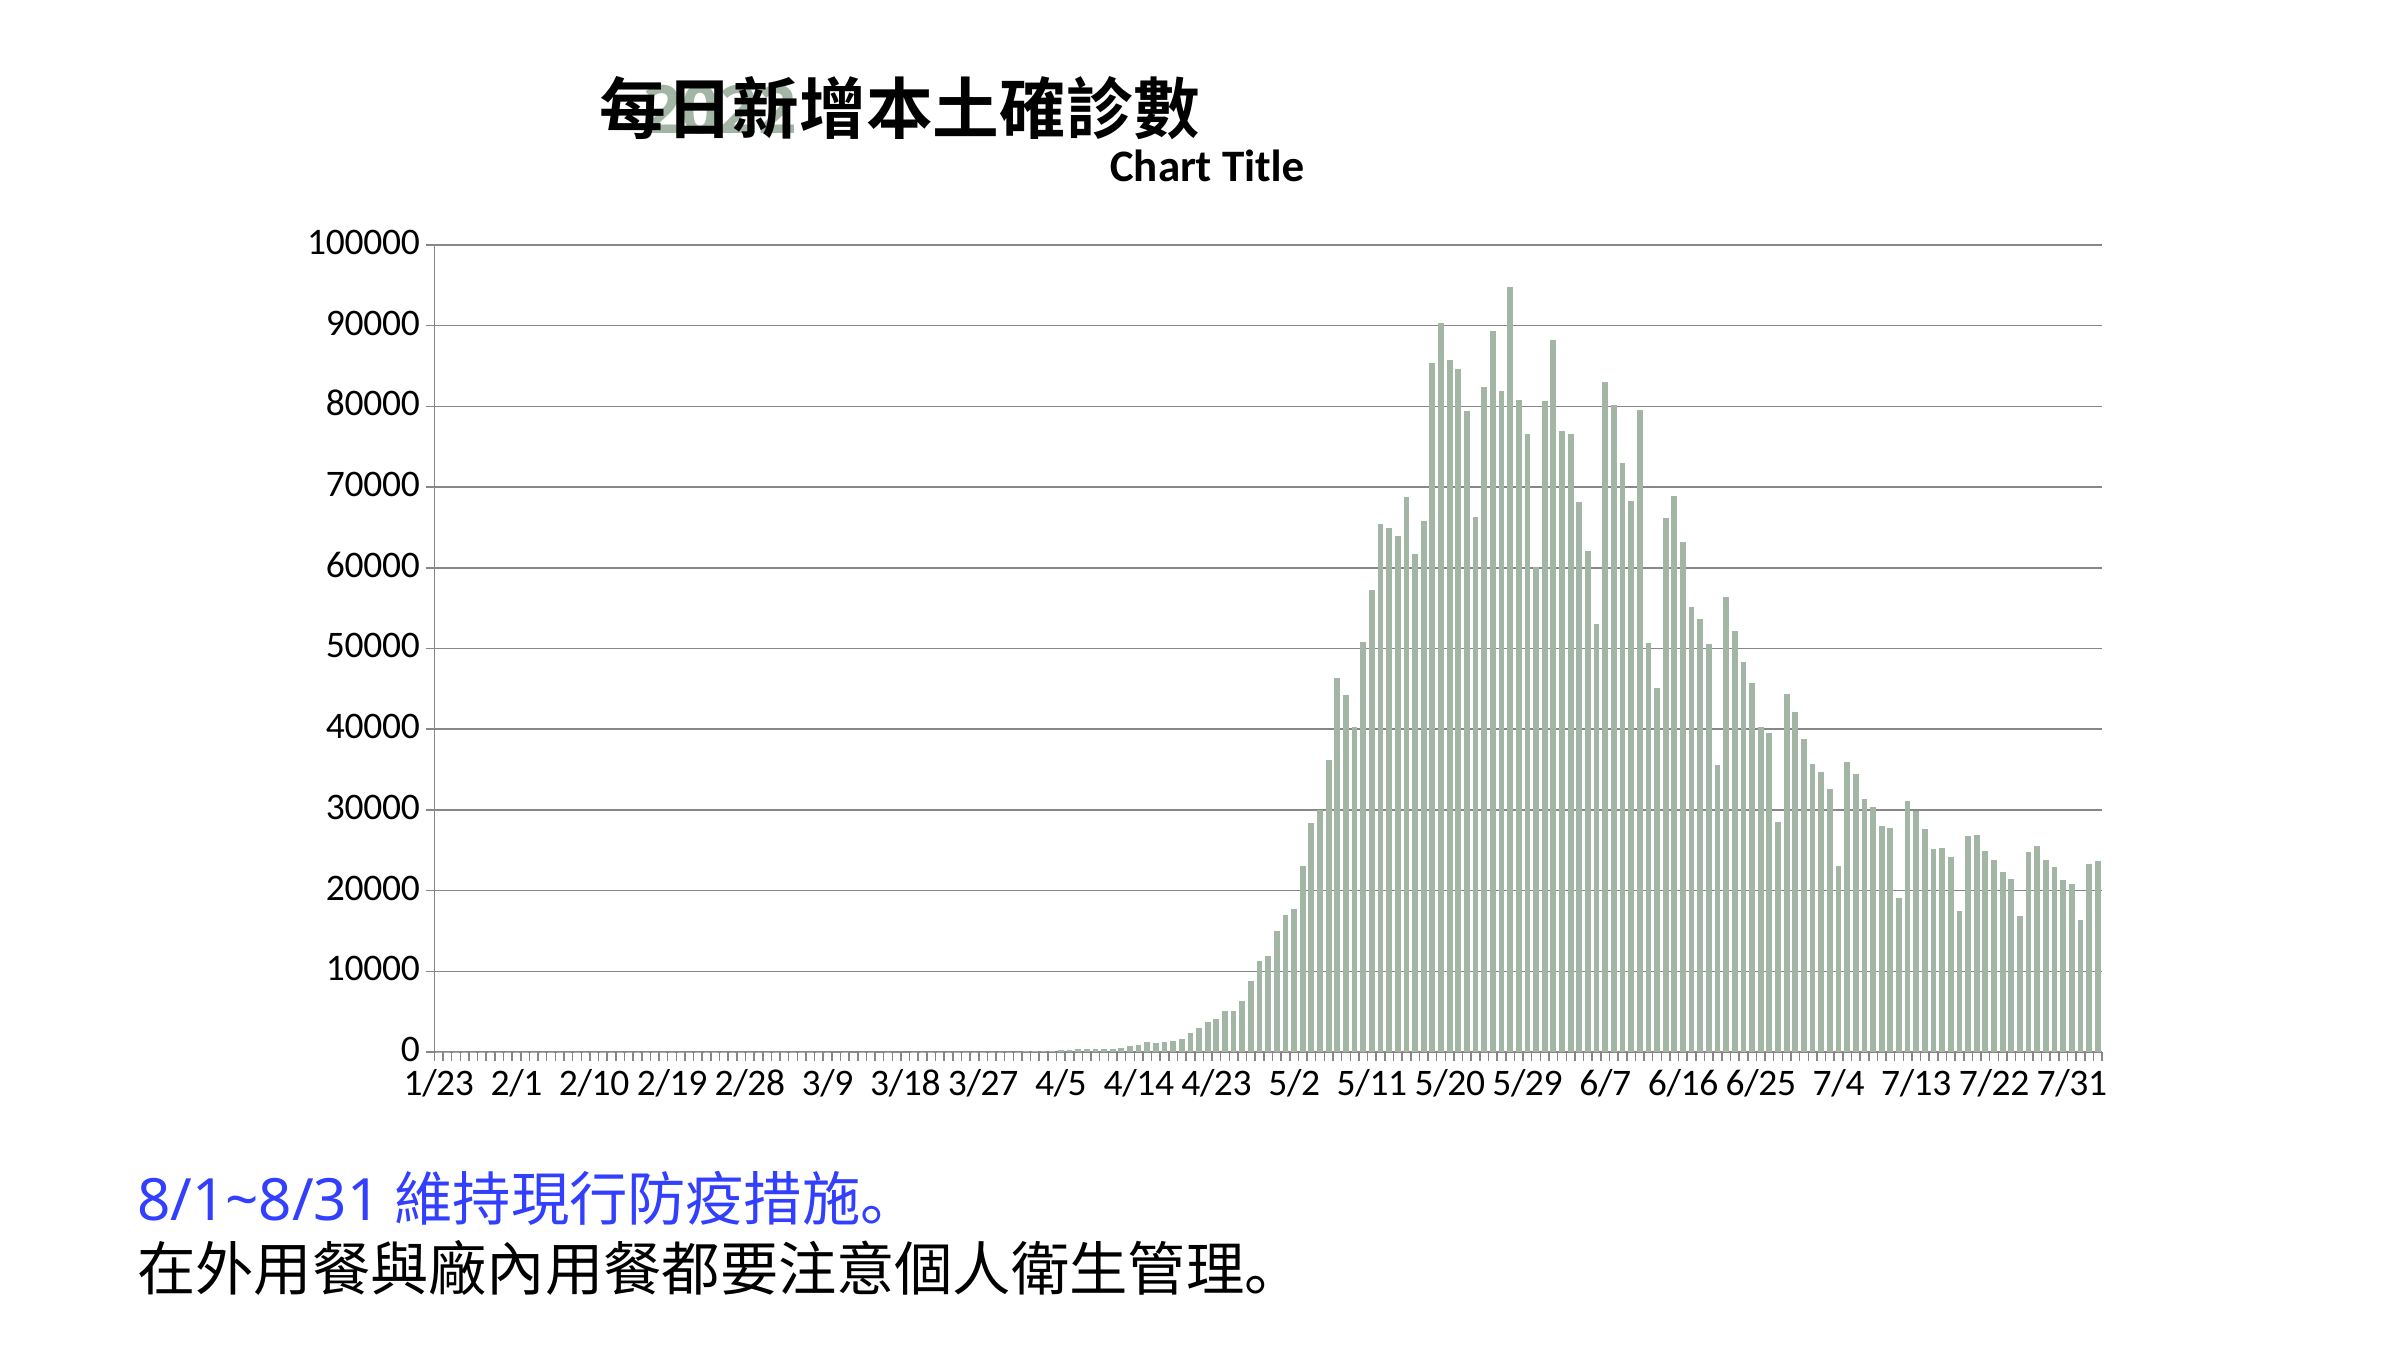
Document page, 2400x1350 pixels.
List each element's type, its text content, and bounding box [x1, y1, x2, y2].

chart [269, 104, 2146, 1126]
text_box 8/1~8/31維持現行防疫措施。 在外用餐與廠內用餐都要注意個人衛生管理。 [122, 1154, 1318, 1310]
text_box 每日新增本土確診數 [584, 59, 1216, 102]
